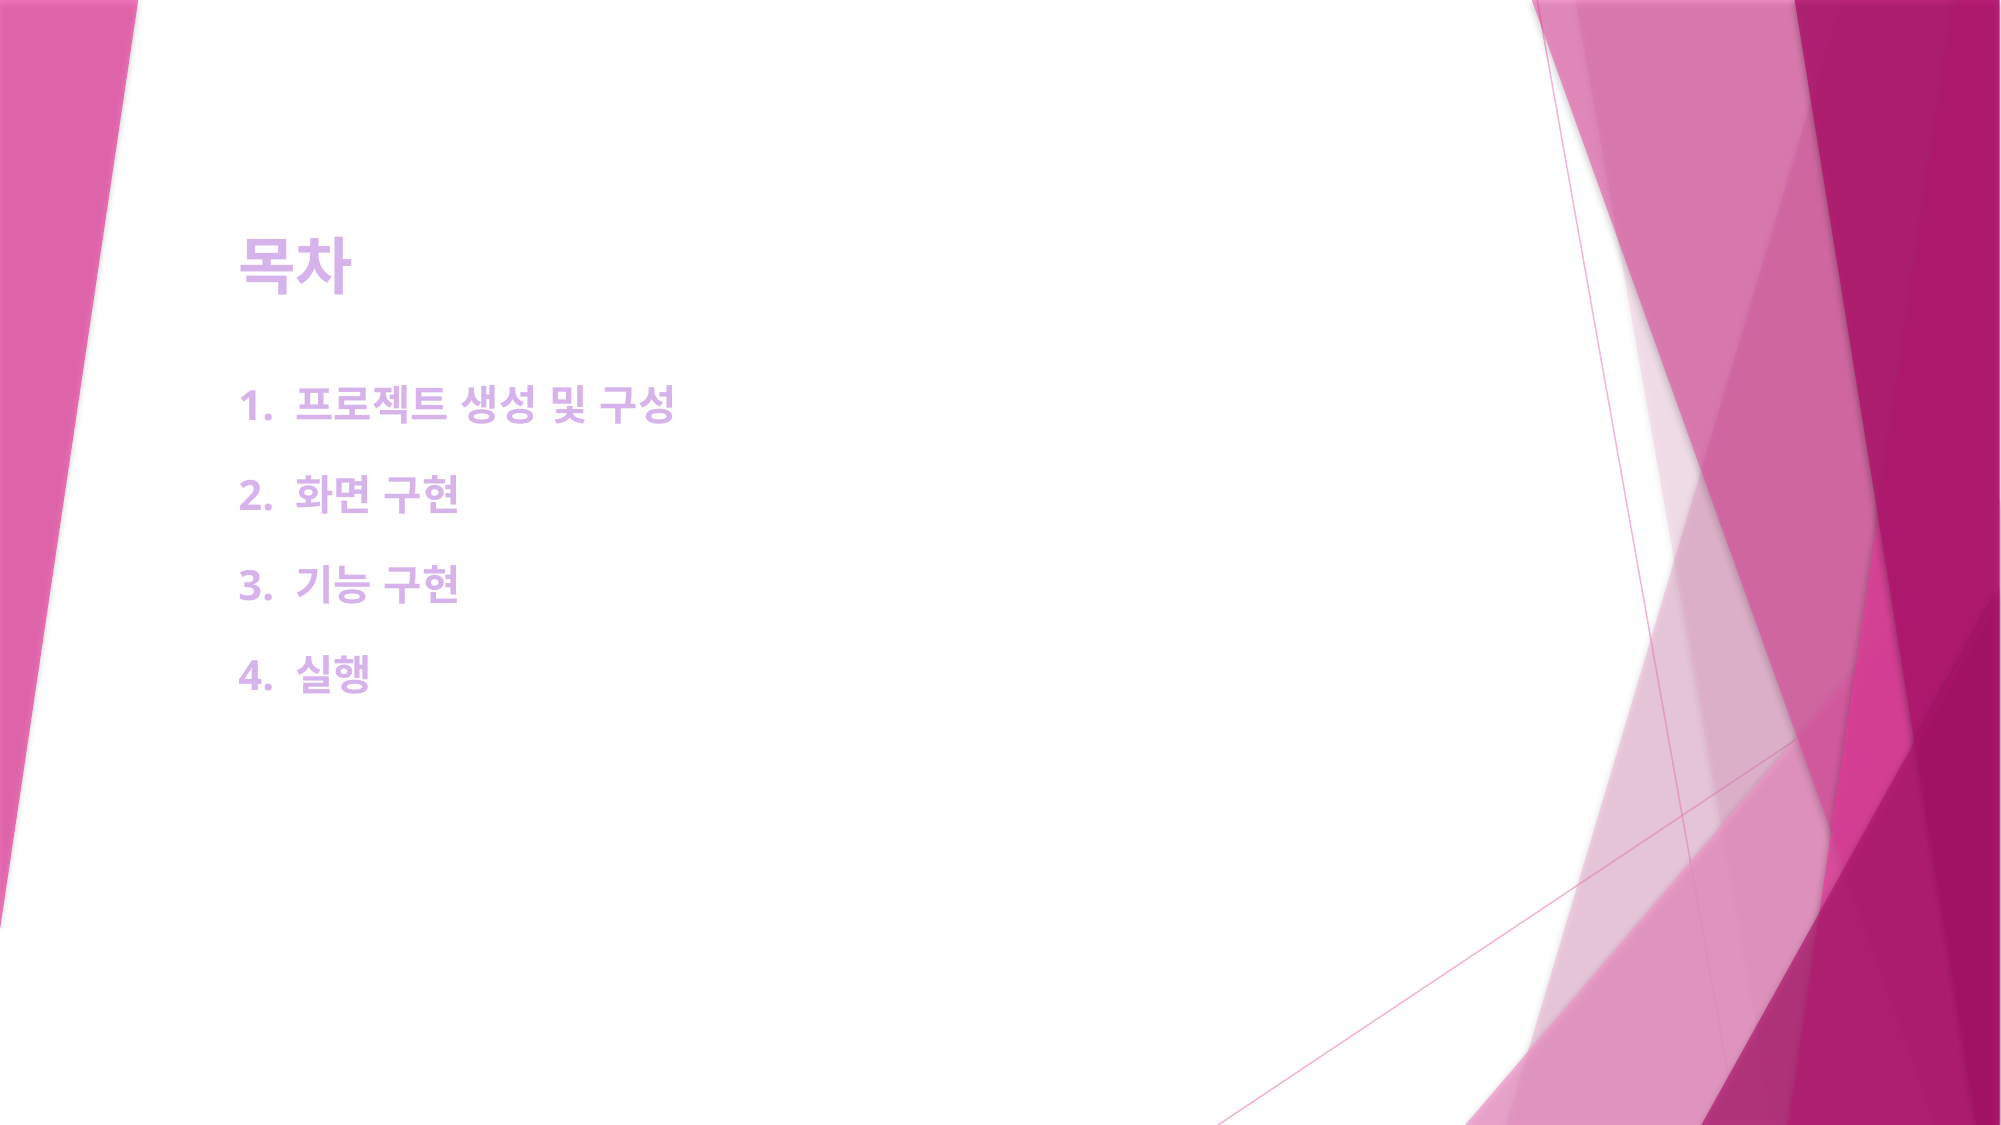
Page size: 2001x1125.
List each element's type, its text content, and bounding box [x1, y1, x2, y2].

text_box 2. 화면 구현 [223, 457, 722, 526]
text_box 3. 기능 구현 [223, 548, 722, 617]
text_box 1. 프로젝트 생성 및 구성 [223, 367, 722, 436]
text_box 4. 실행 [223, 638, 722, 707]
title 목차 [223, 215, 385, 310]
